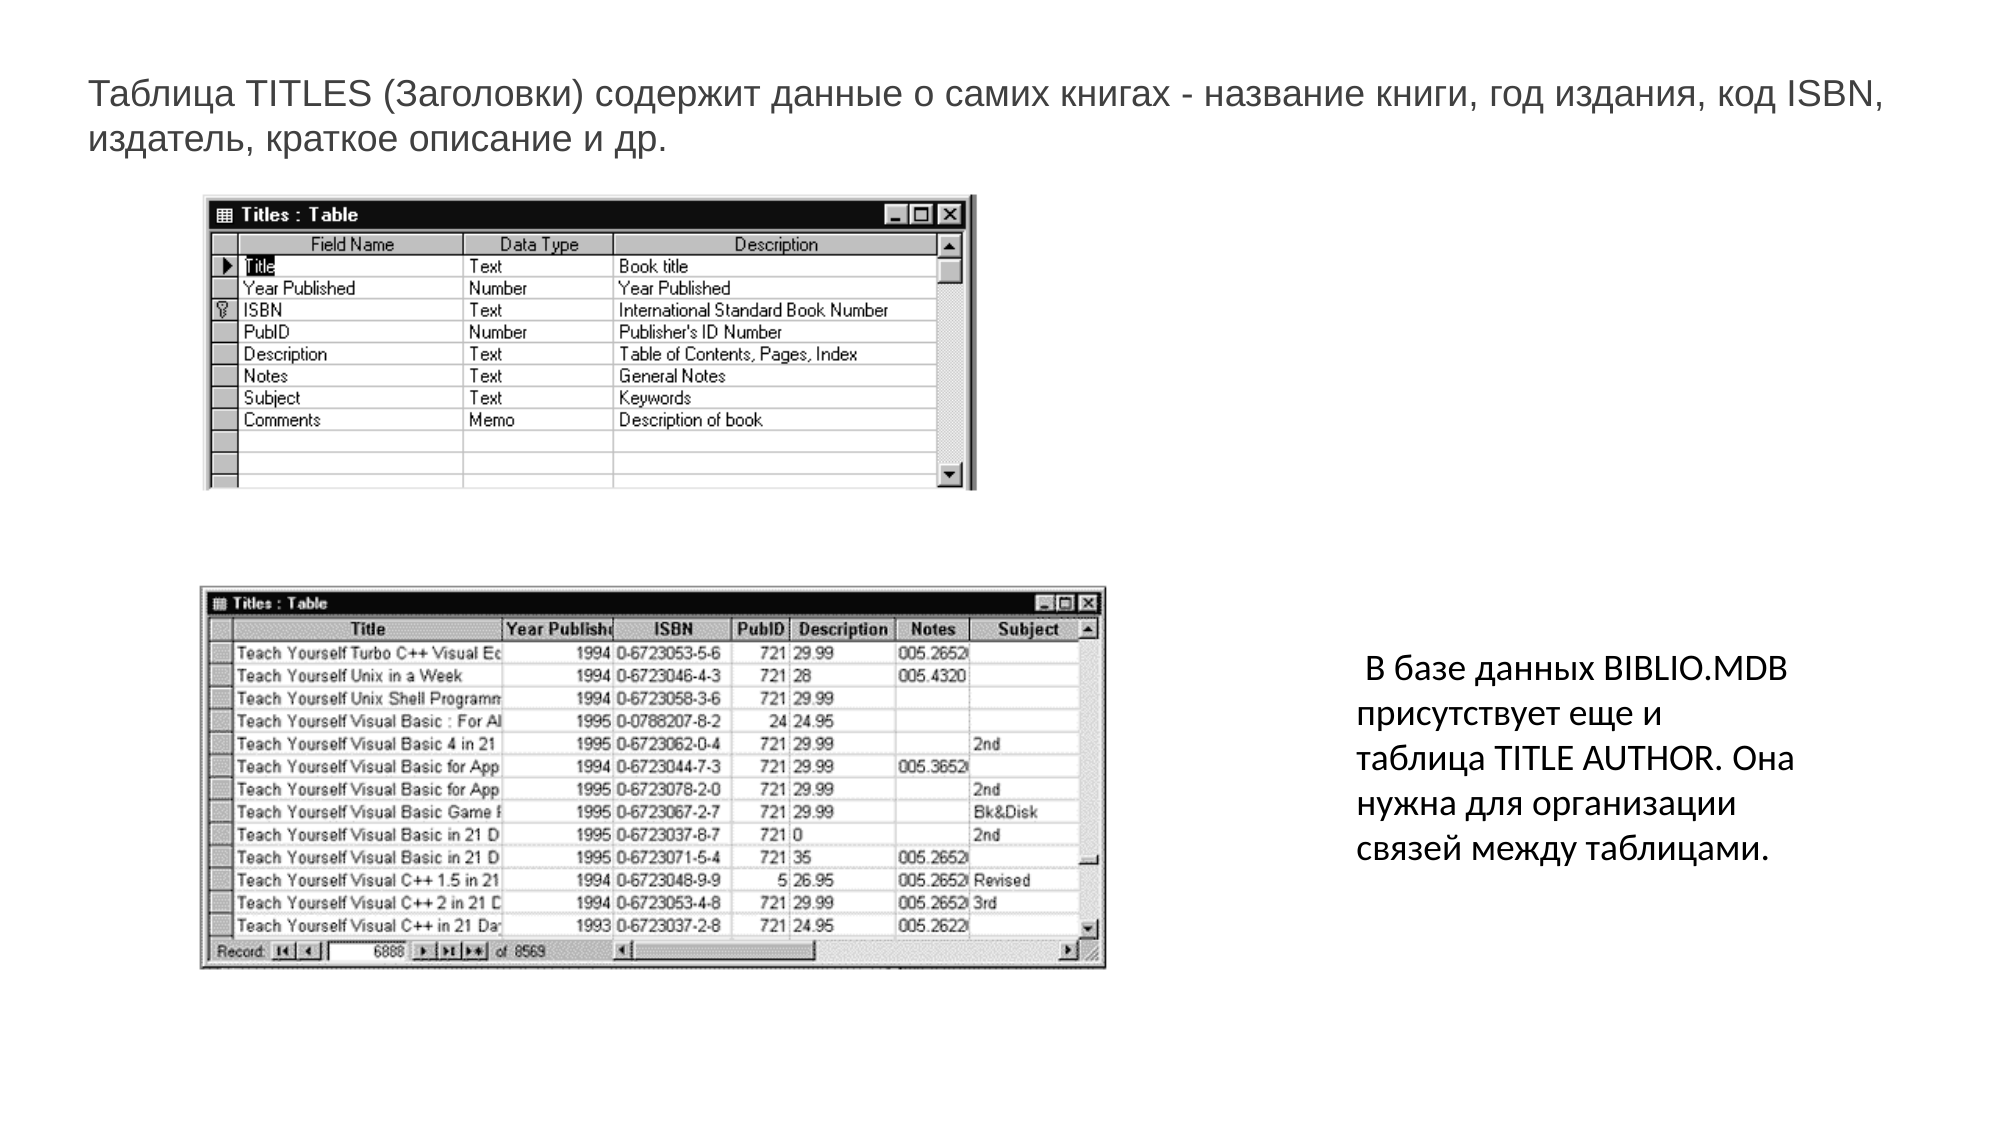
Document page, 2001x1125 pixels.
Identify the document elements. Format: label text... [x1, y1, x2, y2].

text_box В базе данных BIBLIO.MDB присутствует еще и таблица TITLE AUTHOR. Она нужна для организации связей между таблицами. [1341, 635, 1811, 876]
picture [189, 583, 1120, 976]
picture [189, 187, 988, 497]
text_box Таблица TITLES (Заголовки) содержит данные о самих книгах - название книги, год издания, код ISBN, издатель, краткое описание и др. [73, 61, 1928, 167]
